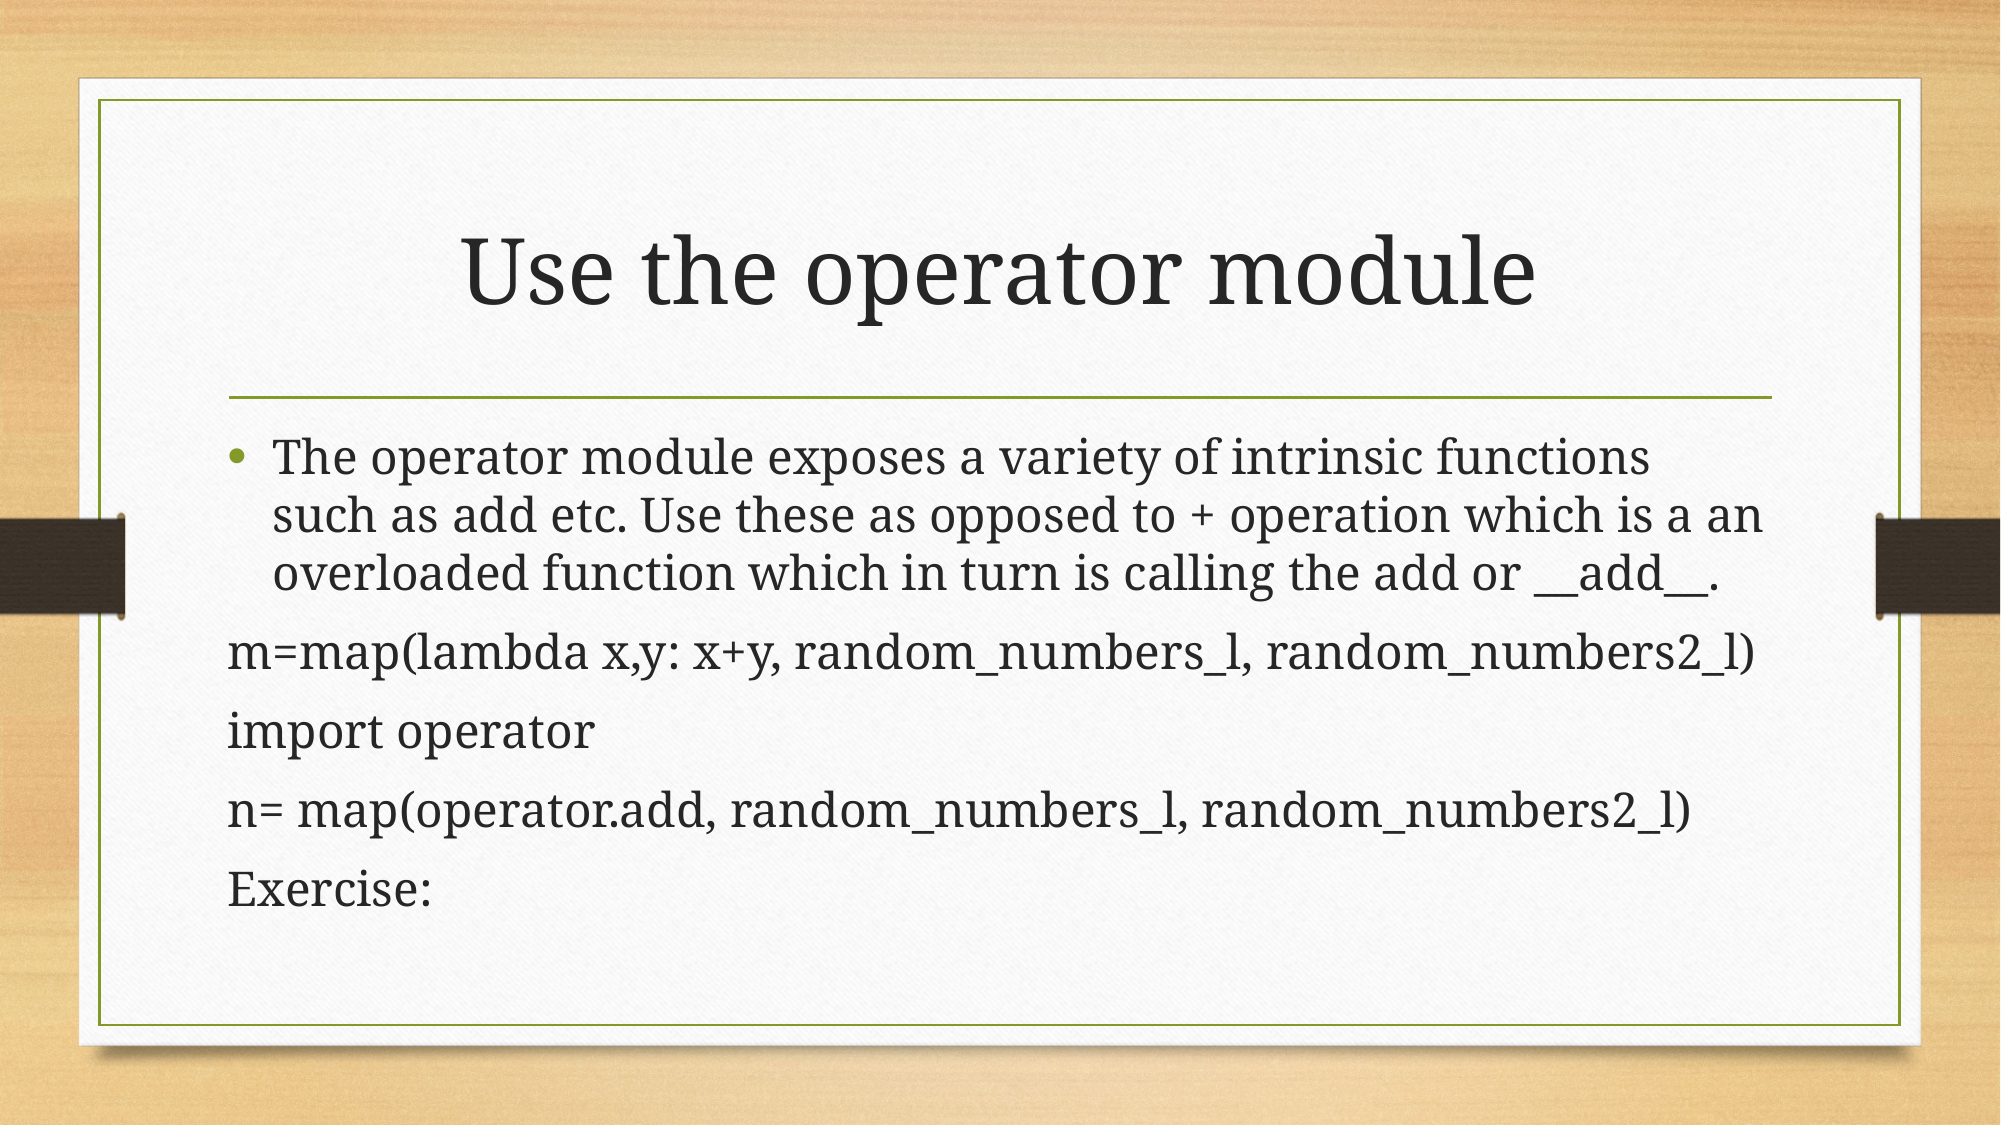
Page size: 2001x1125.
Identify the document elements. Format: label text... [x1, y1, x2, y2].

list The operator module exposes a variety of intrinsic functions such as add etc. Use these as opposed to + operation which is a an overloaded function which in turn is calling the add or __add__. m=map(lambda x,y: x+y, random_numbers_l, random_numbers2_l) import operator n= map(operator.add, random_numbers_l, random_numbers2_l) Exercise: [212, 419, 1788, 964]
picture [0, 0, 2001, 1125]
title Use the operator module [212, 161, 1788, 375]
